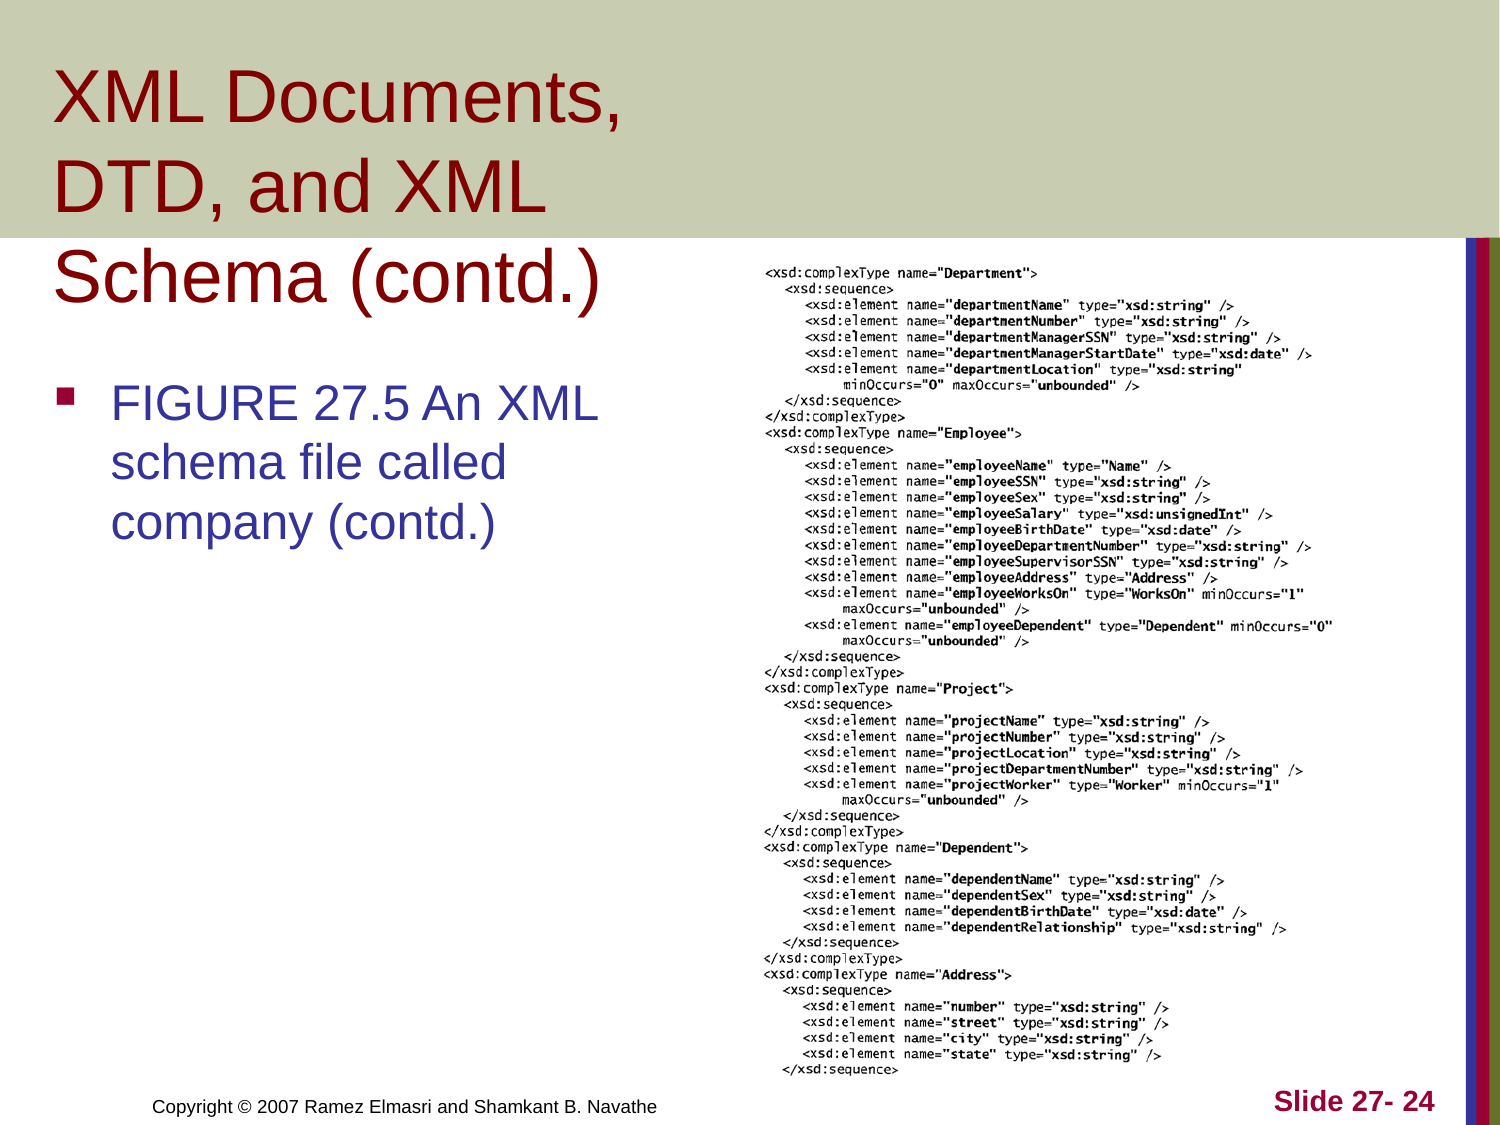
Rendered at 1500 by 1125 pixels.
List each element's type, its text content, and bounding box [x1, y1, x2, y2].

title XML Documents, DTD, and XML Schema (contd.) [37, 49, 675, 325]
picture [749, 262, 1338, 1082]
slide_number Slide 27- 24 [1137, 1050, 1450, 1125]
list FIGURE 27.5 An XML schema file called company (contd.) [39, 362, 638, 1013]
